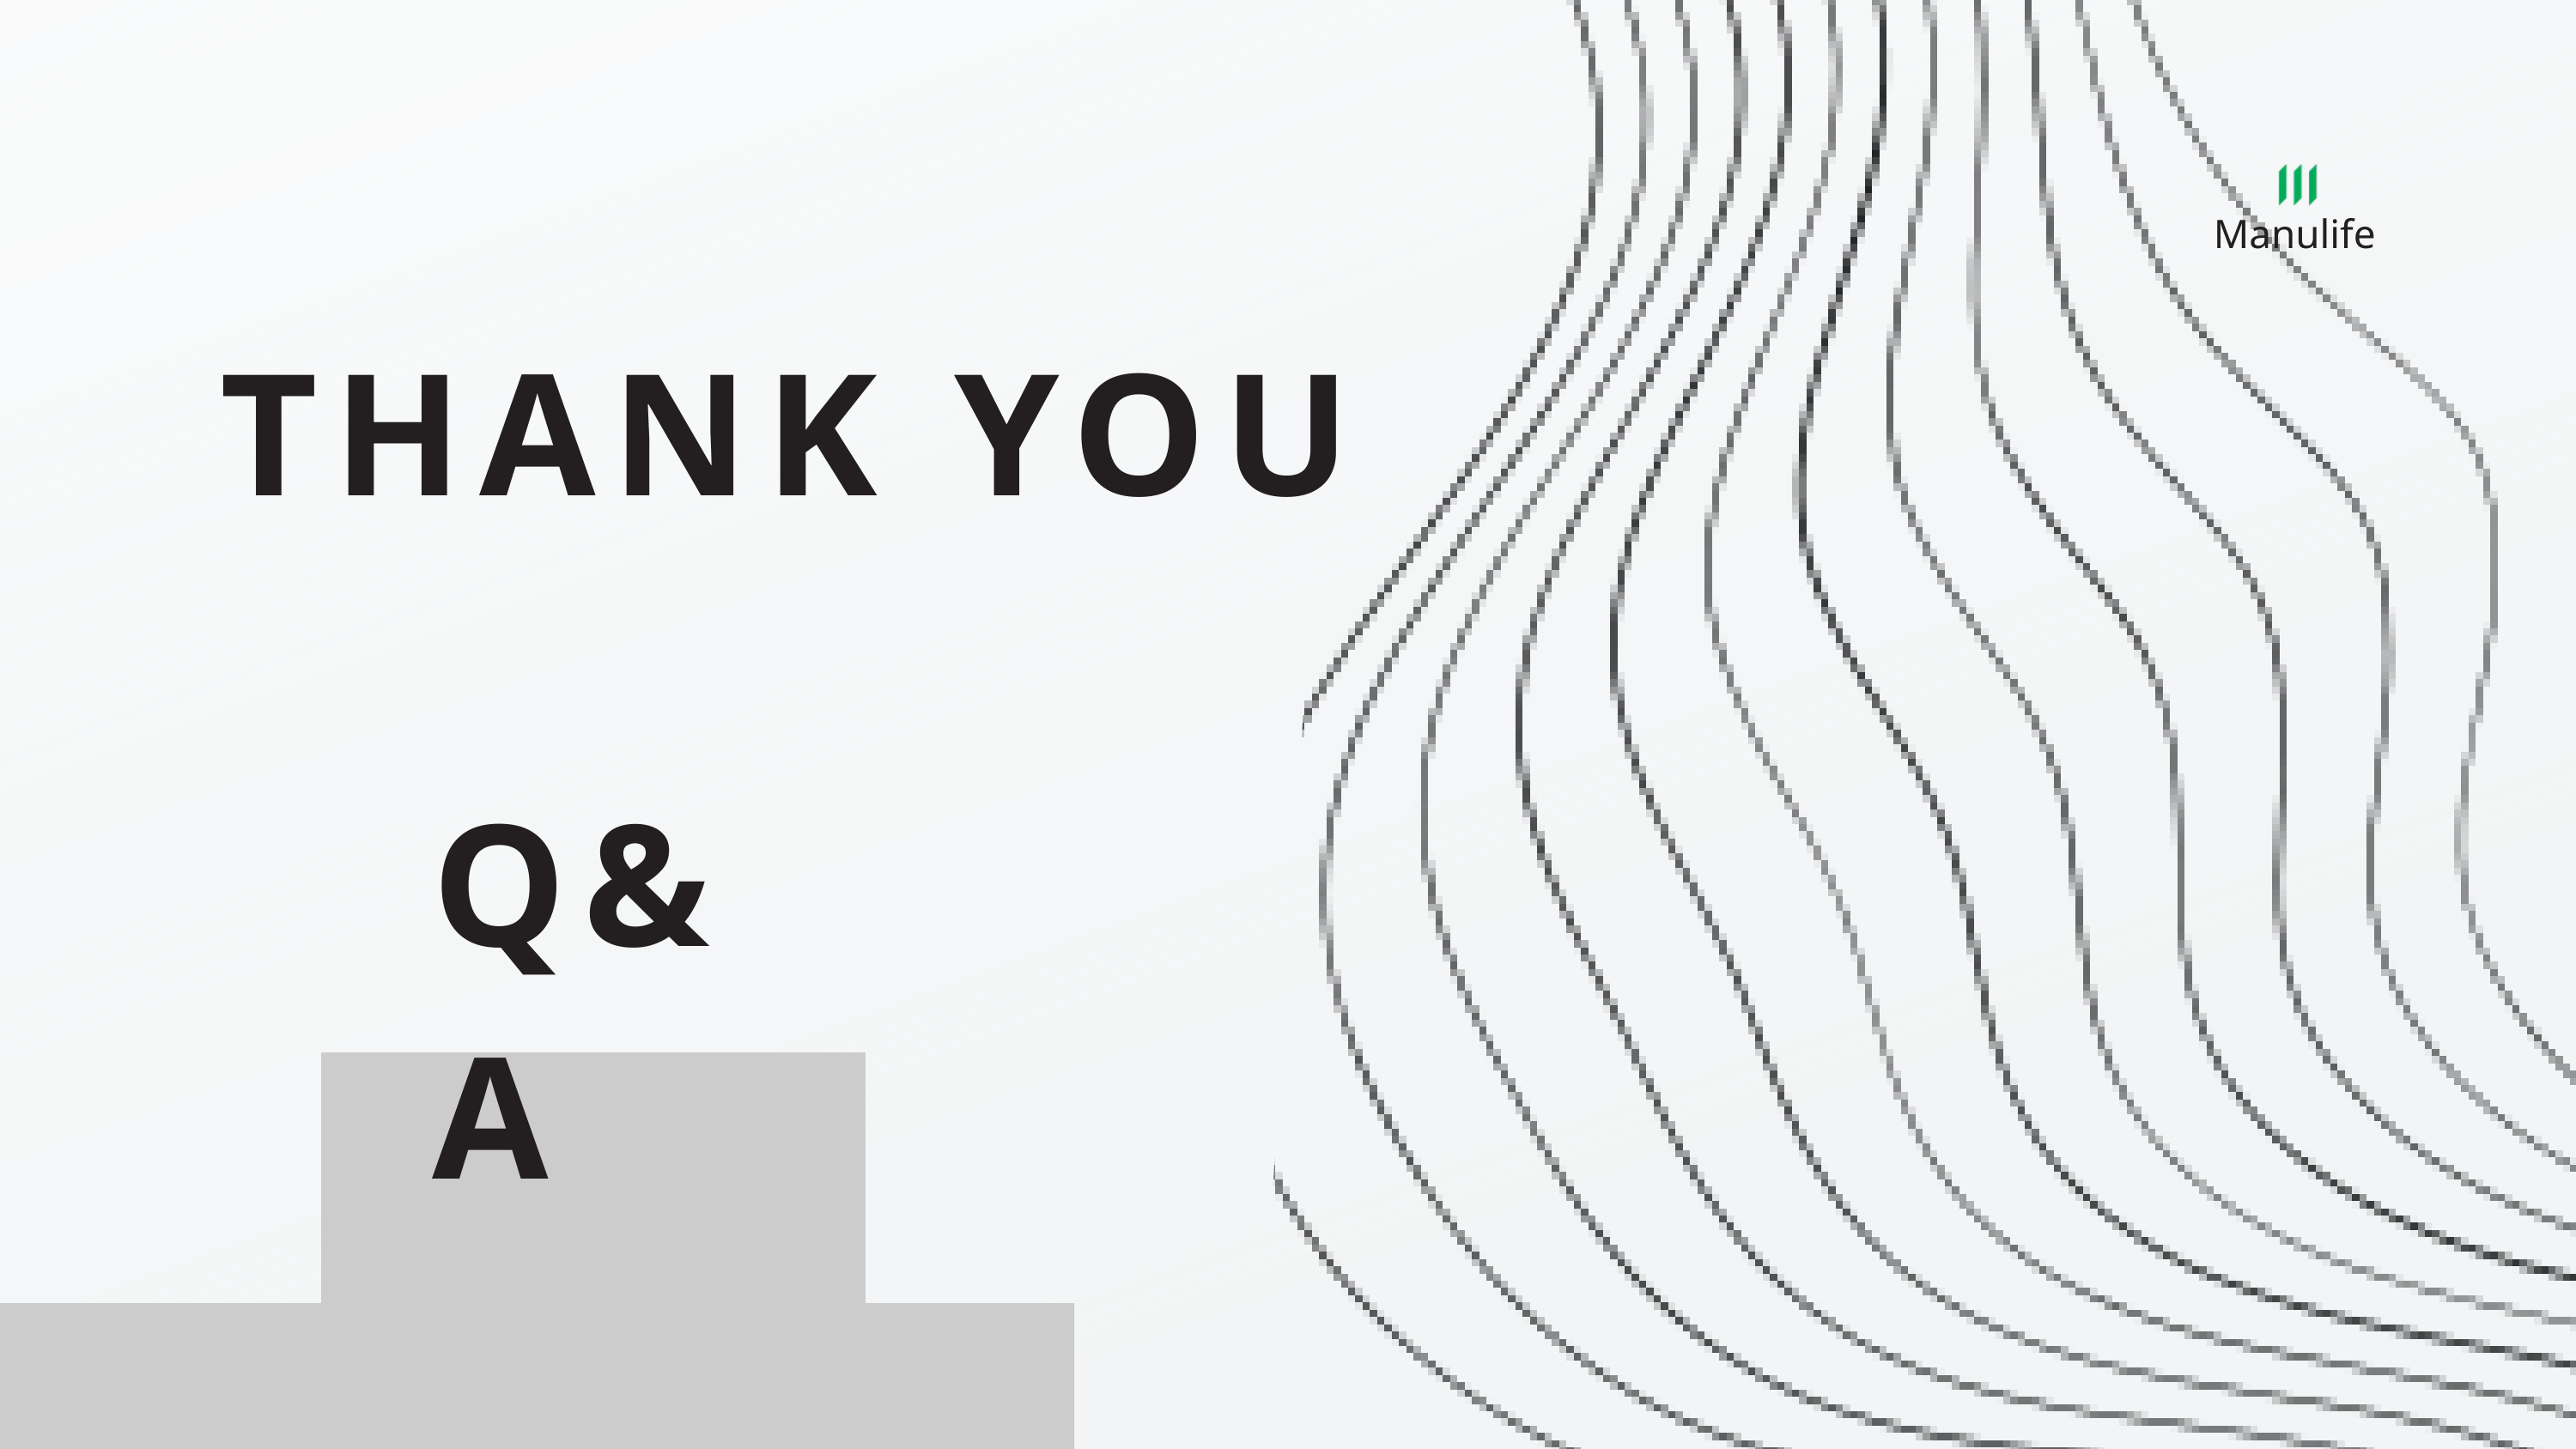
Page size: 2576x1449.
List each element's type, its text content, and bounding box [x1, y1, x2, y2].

text_box THANK YOU [220, 296, 1361, 530]
text_box [0, 0, 1348, 1449]
text_box [0, 1052, 1075, 1449]
text_box [1255, 0, 2576, 1449]
text_box Q&A [432, 747, 791, 1214]
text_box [2213, 163, 2387, 255]
